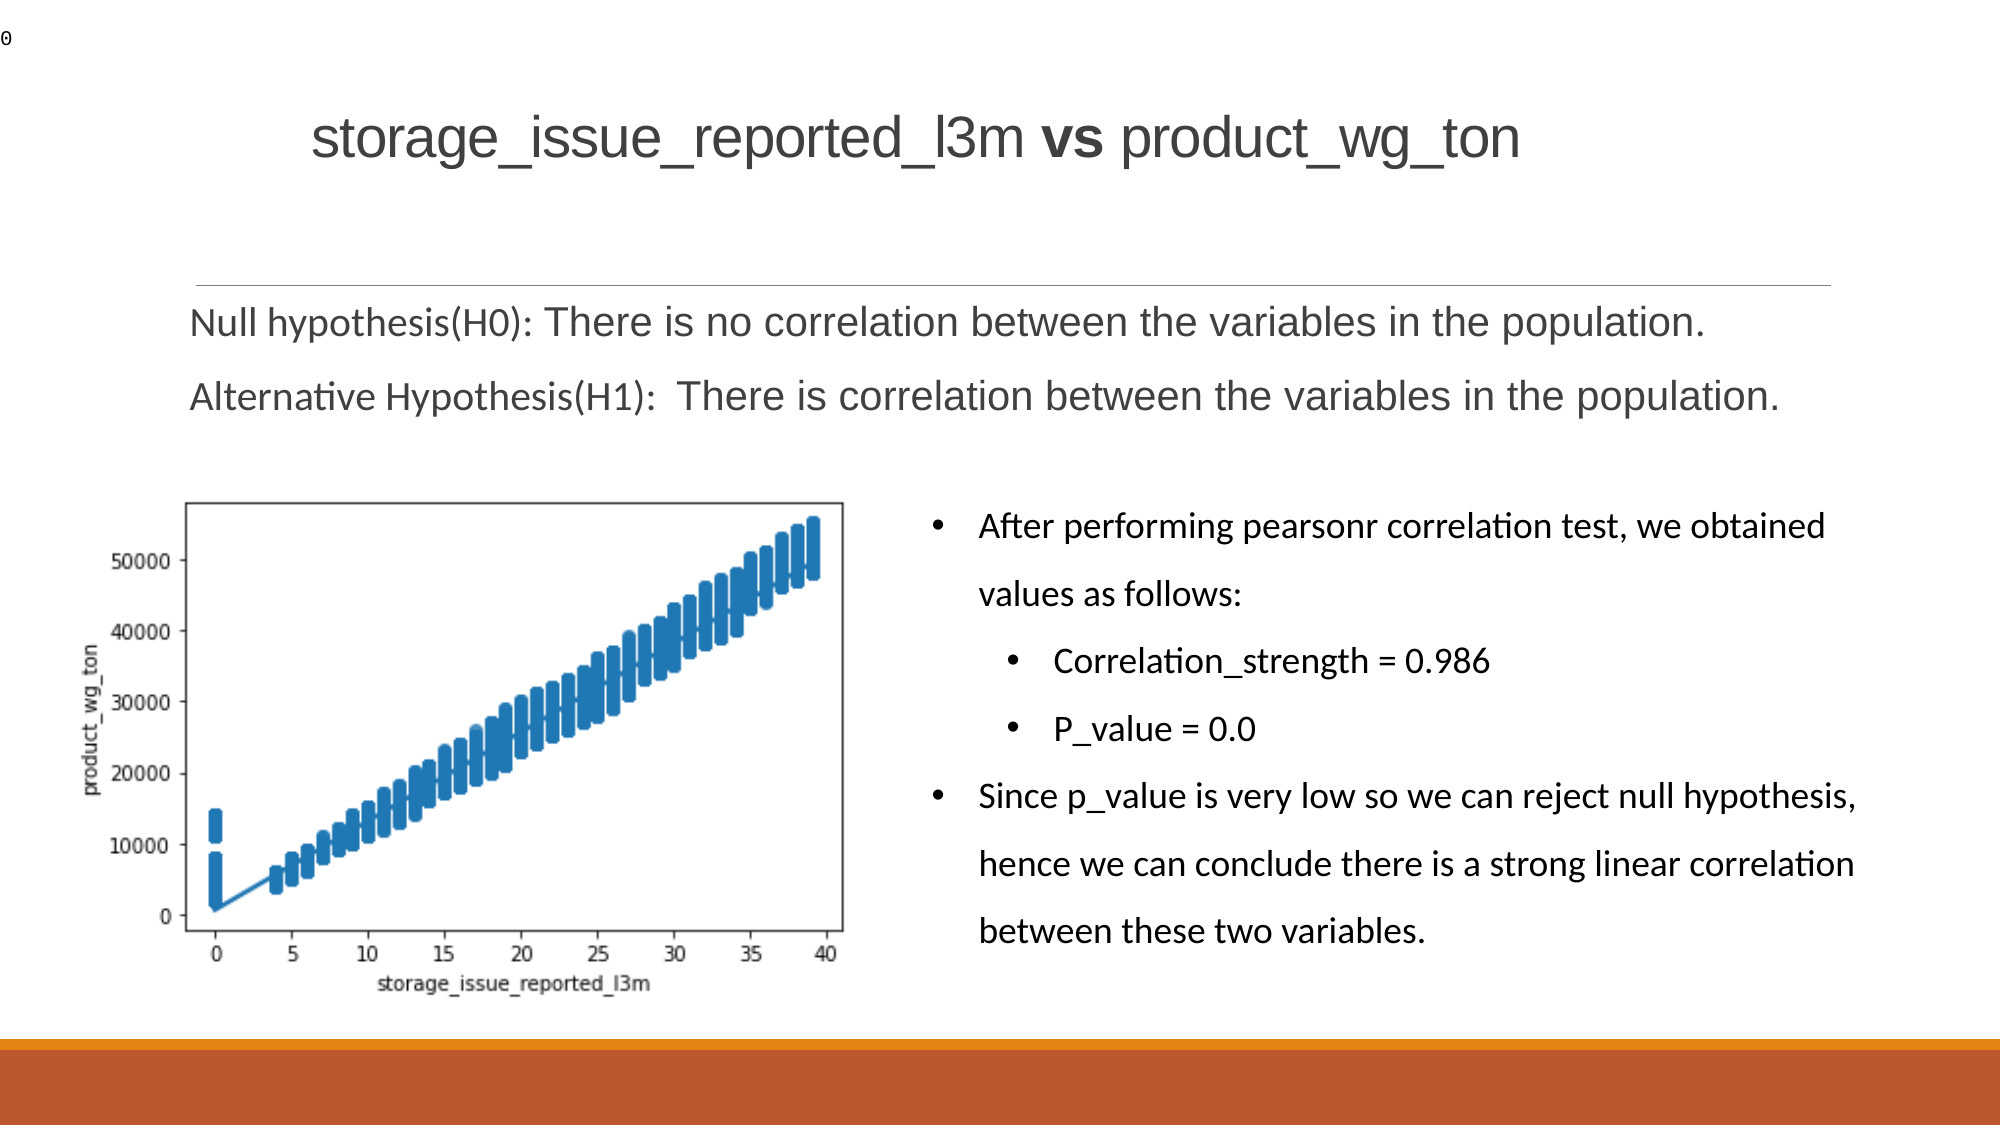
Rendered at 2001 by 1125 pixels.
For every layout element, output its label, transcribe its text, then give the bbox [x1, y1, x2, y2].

text_box 0 [0, 24, 13, 50]
list Null hypothesis(H0): There is no correlation between the variables in the population. Alternative Hypothesis(H1): There is correlation between the variables in the population. [174, 293, 1826, 1013]
text_box After performing pearsonr correlation test, we obtained values as follows: Correlation_strength = 0.986 P_value = 0.0 Since p_value is very low so we can reject null hypothesis, hence we can conclude there is a strong linear correlation between these two variables. [916, 426, 1889, 1125]
title storage_issue_reported_l3m vs product_wg_ton [91, 105, 1742, 177]
picture [66, 491, 855, 1008]
